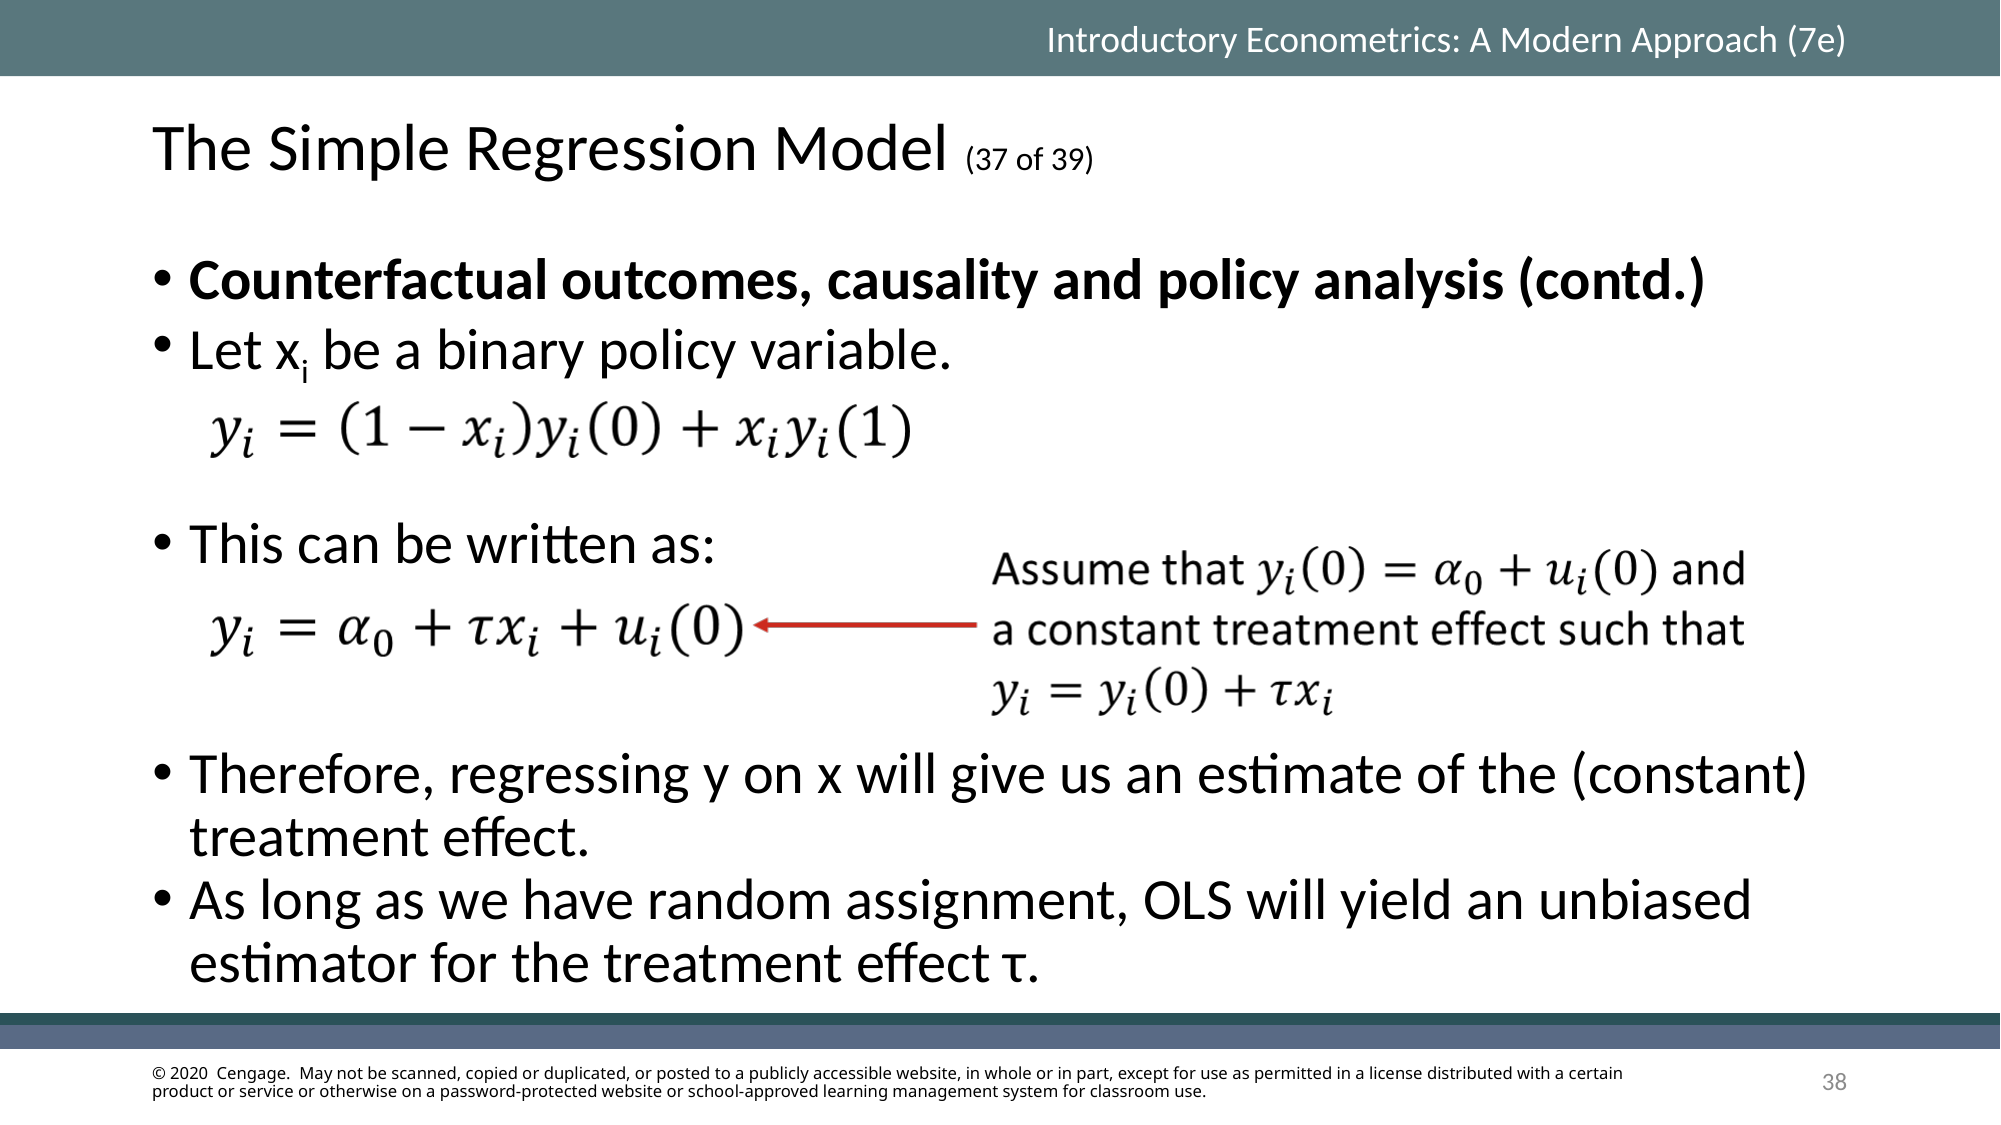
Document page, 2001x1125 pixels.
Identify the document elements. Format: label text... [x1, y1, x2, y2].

picture [186, 522, 1791, 734]
list Therefore, regressing y on x will give us an estimate of the (constant) treatment effect. As long as we have random assignment, OLS will yield an unbiased estimator for the treatment effect τ. [137, 735, 1901, 1003]
slide_number 38 [1759, 1057, 1863, 1103]
list Counterfactual outcomes, causality and policy analysis (contd.) Let xi be a binary policy variable. [137, 241, 1863, 396]
list This can be written as: [137, 505, 1814, 592]
picture [185, 382, 940, 469]
title The Simple Regression Model (37 of 39) [137, 104, 1863, 225]
